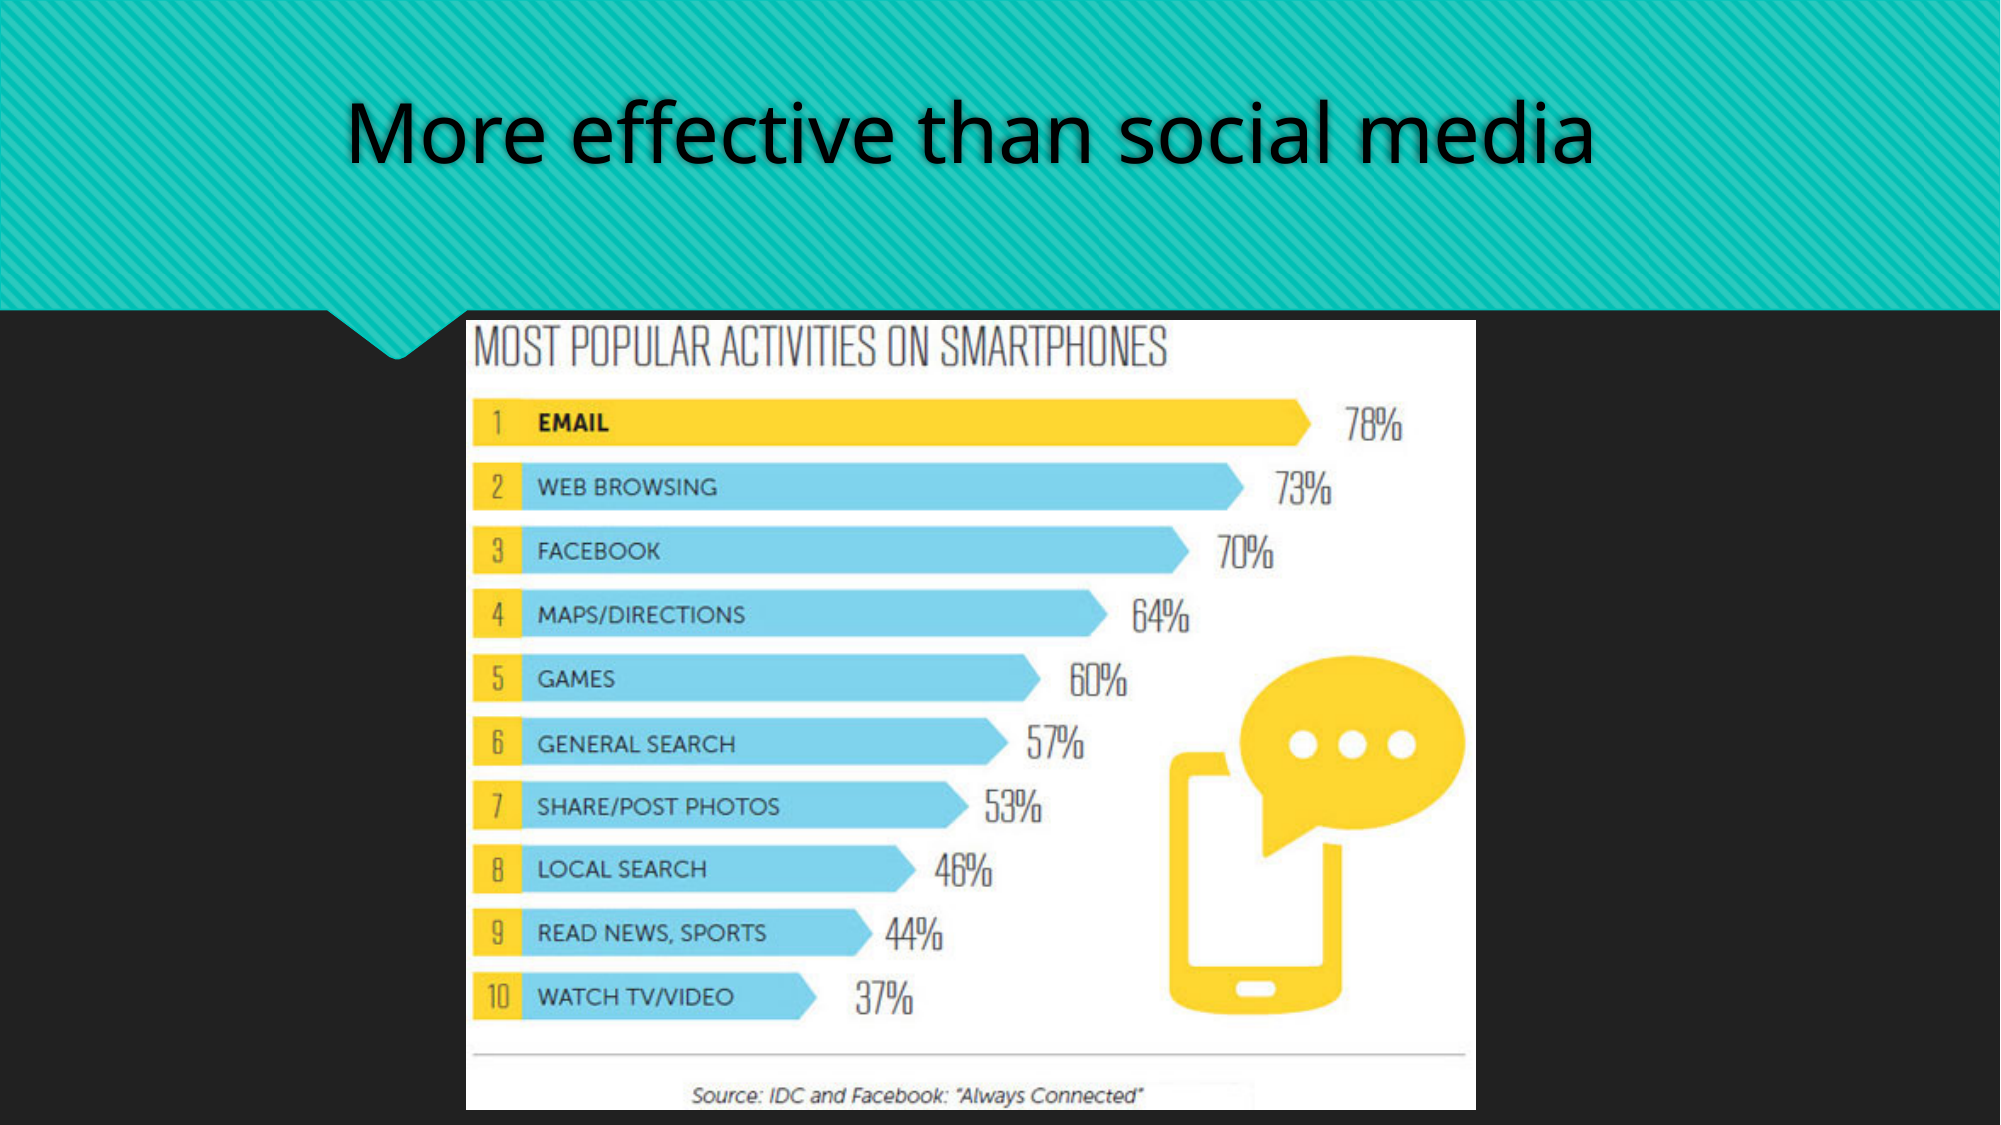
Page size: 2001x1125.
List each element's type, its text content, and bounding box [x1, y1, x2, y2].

picture [465, 320, 1476, 1110]
title More effective than social media [341, 0, 1607, 181]
